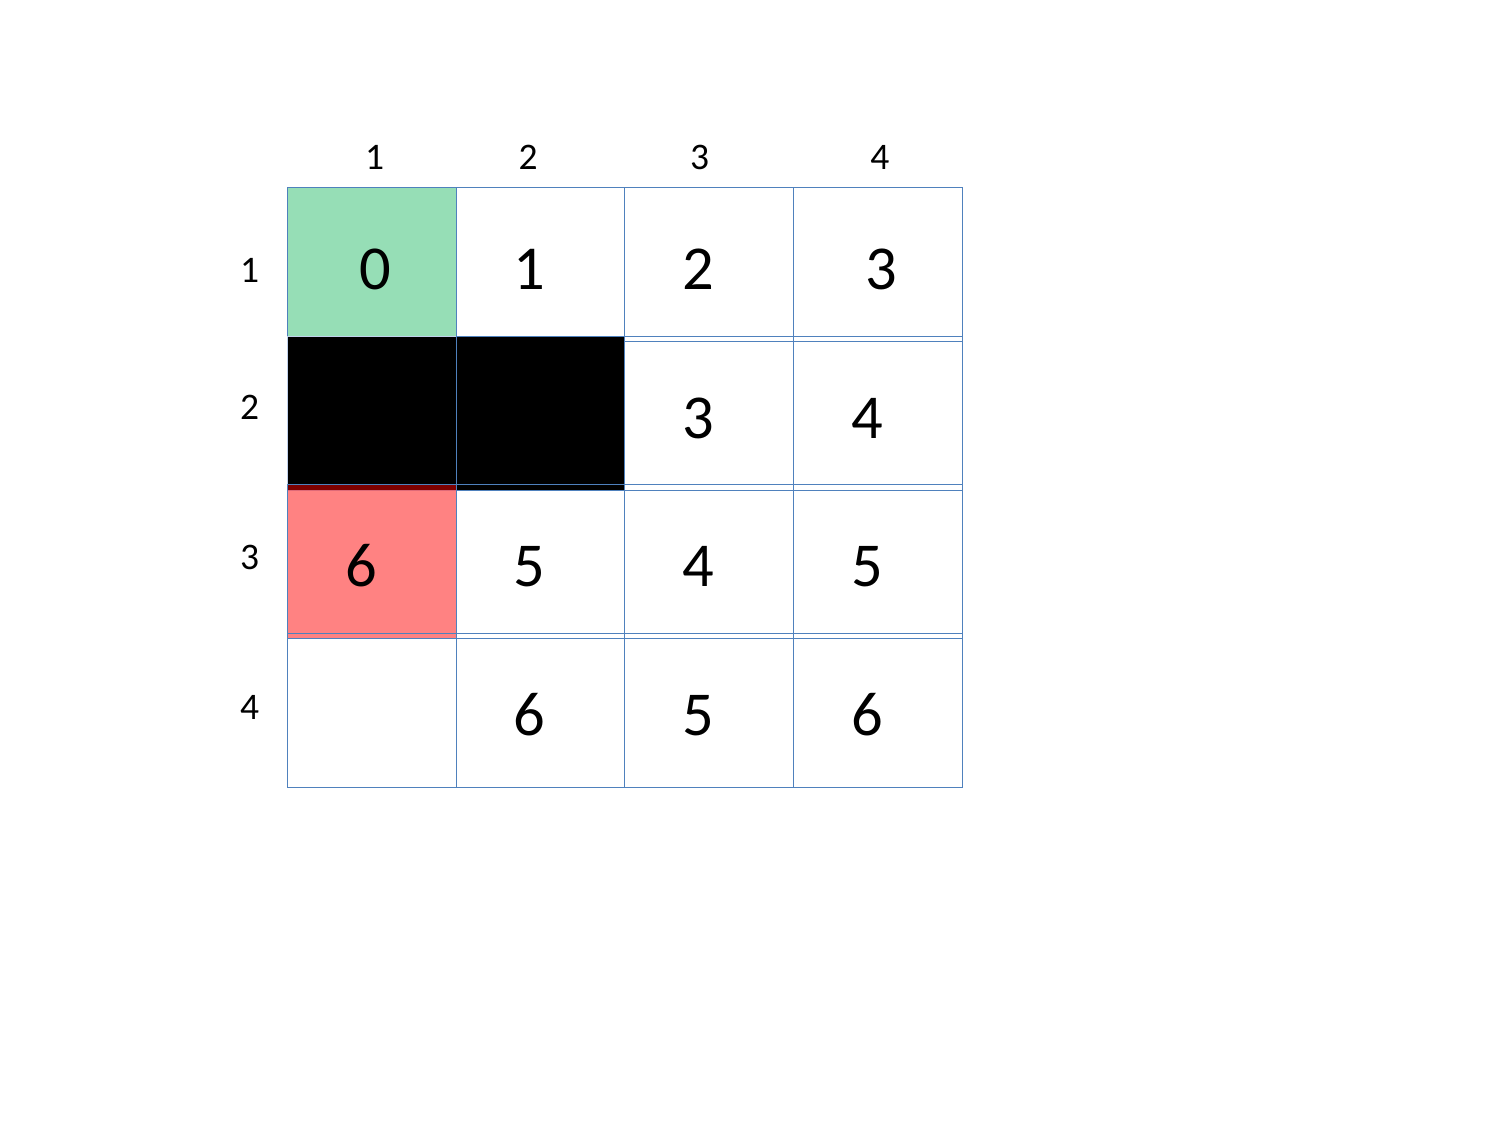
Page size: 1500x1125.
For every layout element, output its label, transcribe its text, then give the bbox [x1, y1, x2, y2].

text_box [287, 633, 456, 788]
text_box 0 [287, 187, 456, 336]
text_box 2 [624, 187, 793, 336]
text_box 4 [225, 674, 275, 735]
text_box 1 [225, 237, 275, 298]
text_box 1 [456, 187, 624, 336]
text_box 4 [624, 484, 793, 633]
text_box 6 [287, 484, 456, 633]
text_box 3 [624, 336, 793, 484]
text_box 4 [793, 336, 963, 491]
text_box 5 [793, 491, 963, 633]
text_box 3 [225, 524, 275, 585]
text_box 2 3 4 [300, 124, 1000, 185]
text_box 2 [225, 374, 275, 435]
text_box 0 [456, 336, 624, 484]
text_box 5 [624, 633, 793, 788]
text_box 0 [287, 336, 456, 484]
text_box 6 [793, 633, 963, 788]
text_box 3 [793, 187, 963, 336]
text_box 5 [456, 484, 624, 633]
text_box 6 [456, 633, 624, 788]
